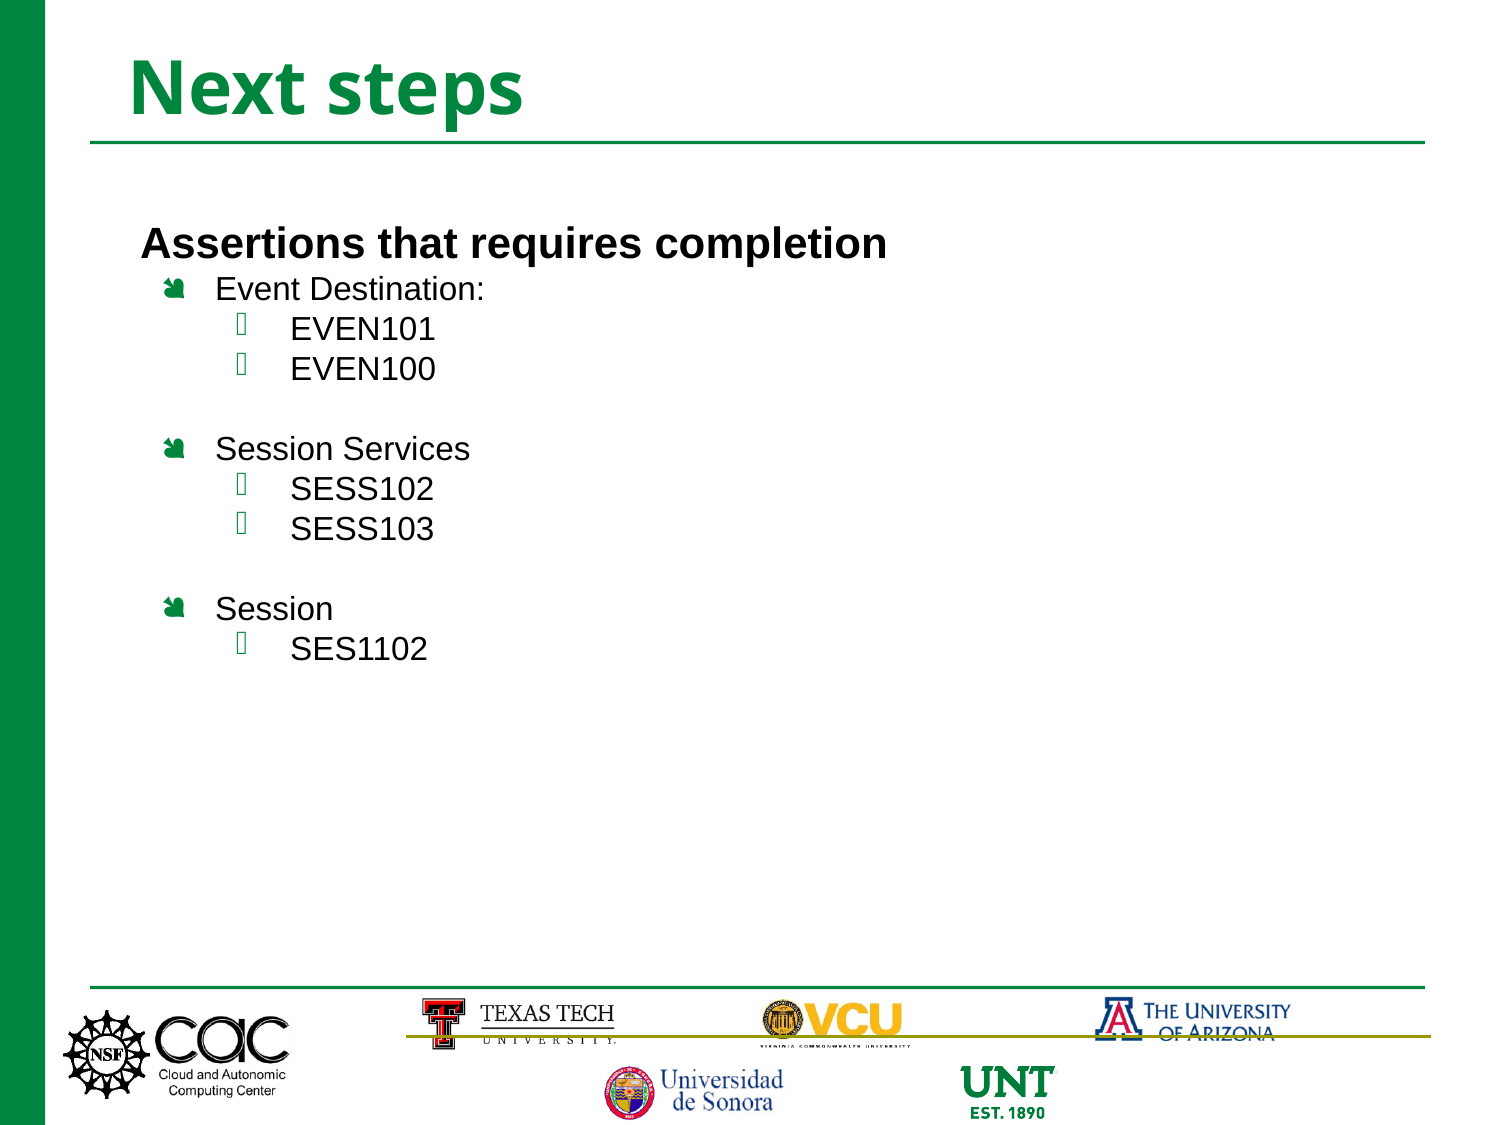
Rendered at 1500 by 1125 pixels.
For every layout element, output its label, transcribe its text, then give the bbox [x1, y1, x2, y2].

picture [63, 1010, 296, 1106]
picture [1094, 1038, 1292, 1043]
picture [1094, 995, 1292, 1035]
picture [603, 1063, 787, 1122]
picture [960, 1066, 1058, 1119]
picture [760, 999, 910, 1035]
picture [760, 1038, 910, 1048]
title Next steps [112, 24, 1150, 130]
picture [416, 995, 625, 1035]
list Assertions that requires completion Event Destination: EVEN101 EVEN100 Session Services SESS102 SESS103 Session SES1102 [125, 200, 1437, 809]
picture [416, 1038, 625, 1052]
